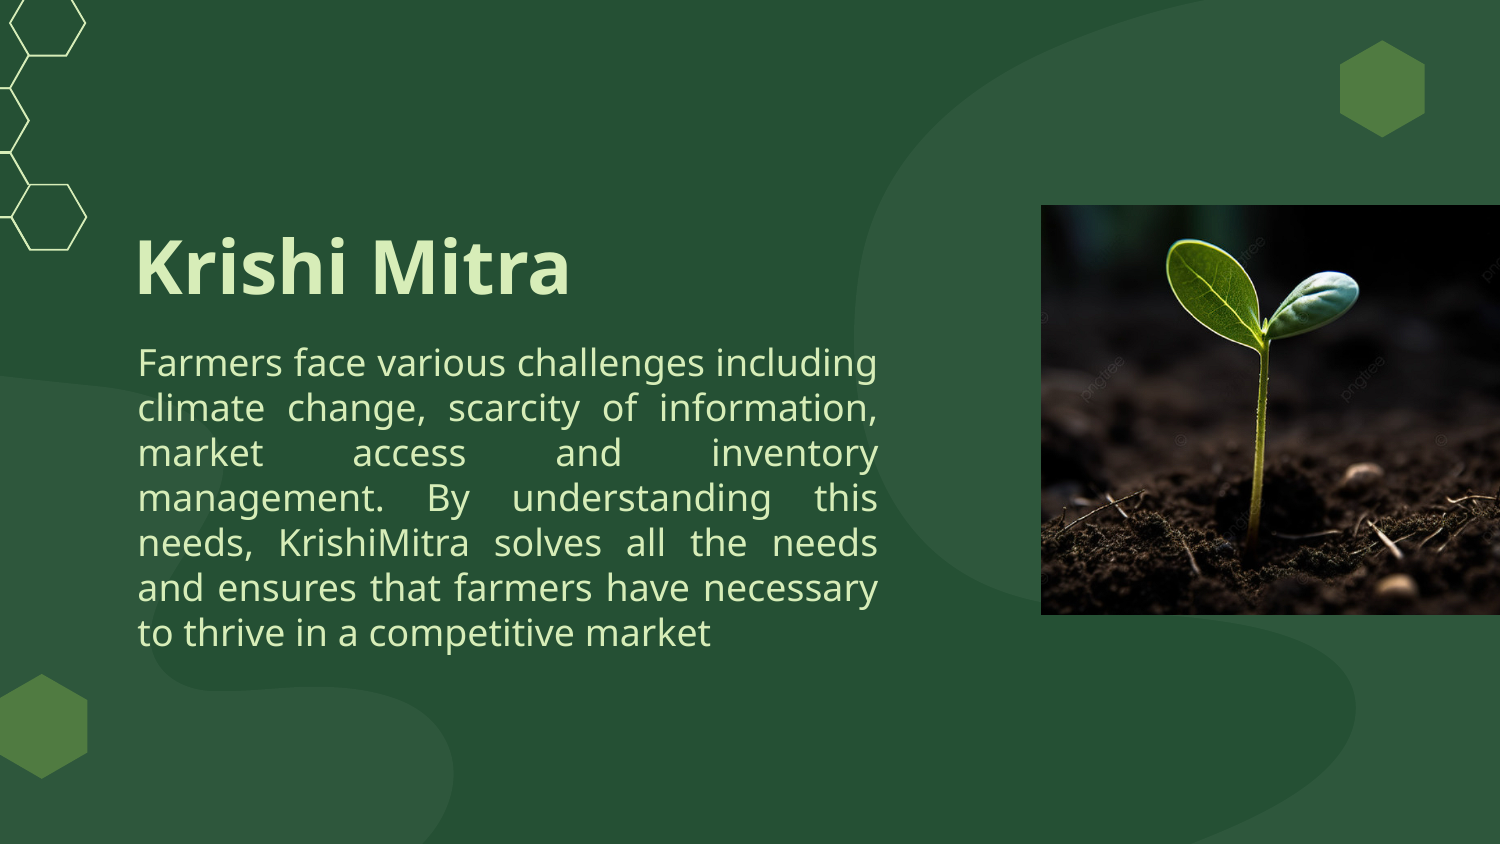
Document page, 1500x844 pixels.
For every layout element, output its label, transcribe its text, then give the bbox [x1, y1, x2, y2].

title Krishi Mitra [118, 204, 1039, 302]
list Farmers face various challenges including climate change, scarcity of information, market access and inventory management. By understanding this needs, KrishiMitra solves all the needs and ensures that farmers have necessary to thrive in a competitive market [122, 323, 894, 774]
picture [1040, 205, 1500, 615]
